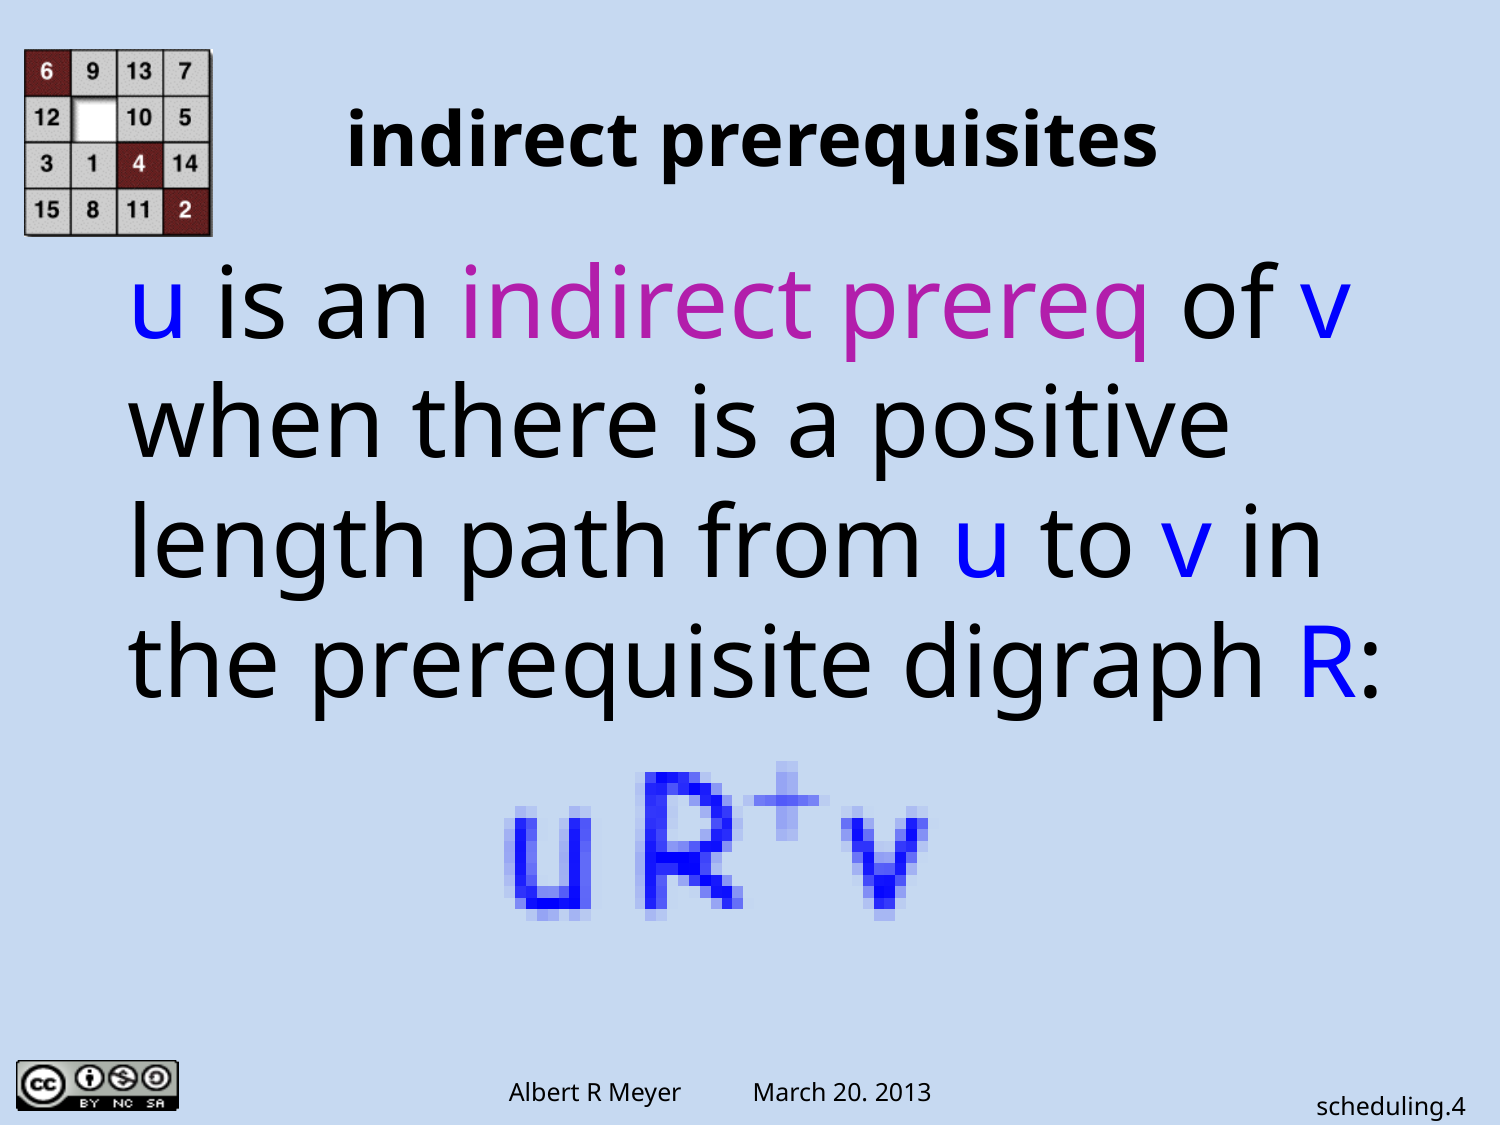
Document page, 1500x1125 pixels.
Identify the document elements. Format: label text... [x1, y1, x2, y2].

text_box u is an indirect prereq of v when there is a positive length path from u to v in the prerequisite digraph R: [37, 230, 1463, 726]
title indirect prerequisites [290, 45, 1216, 228]
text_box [482, 681, 951, 980]
picture [24, 49, 213, 237]
slide_number scheduling.4 [1301, 1083, 1499, 1122]
picture [16, 1060, 179, 1111]
